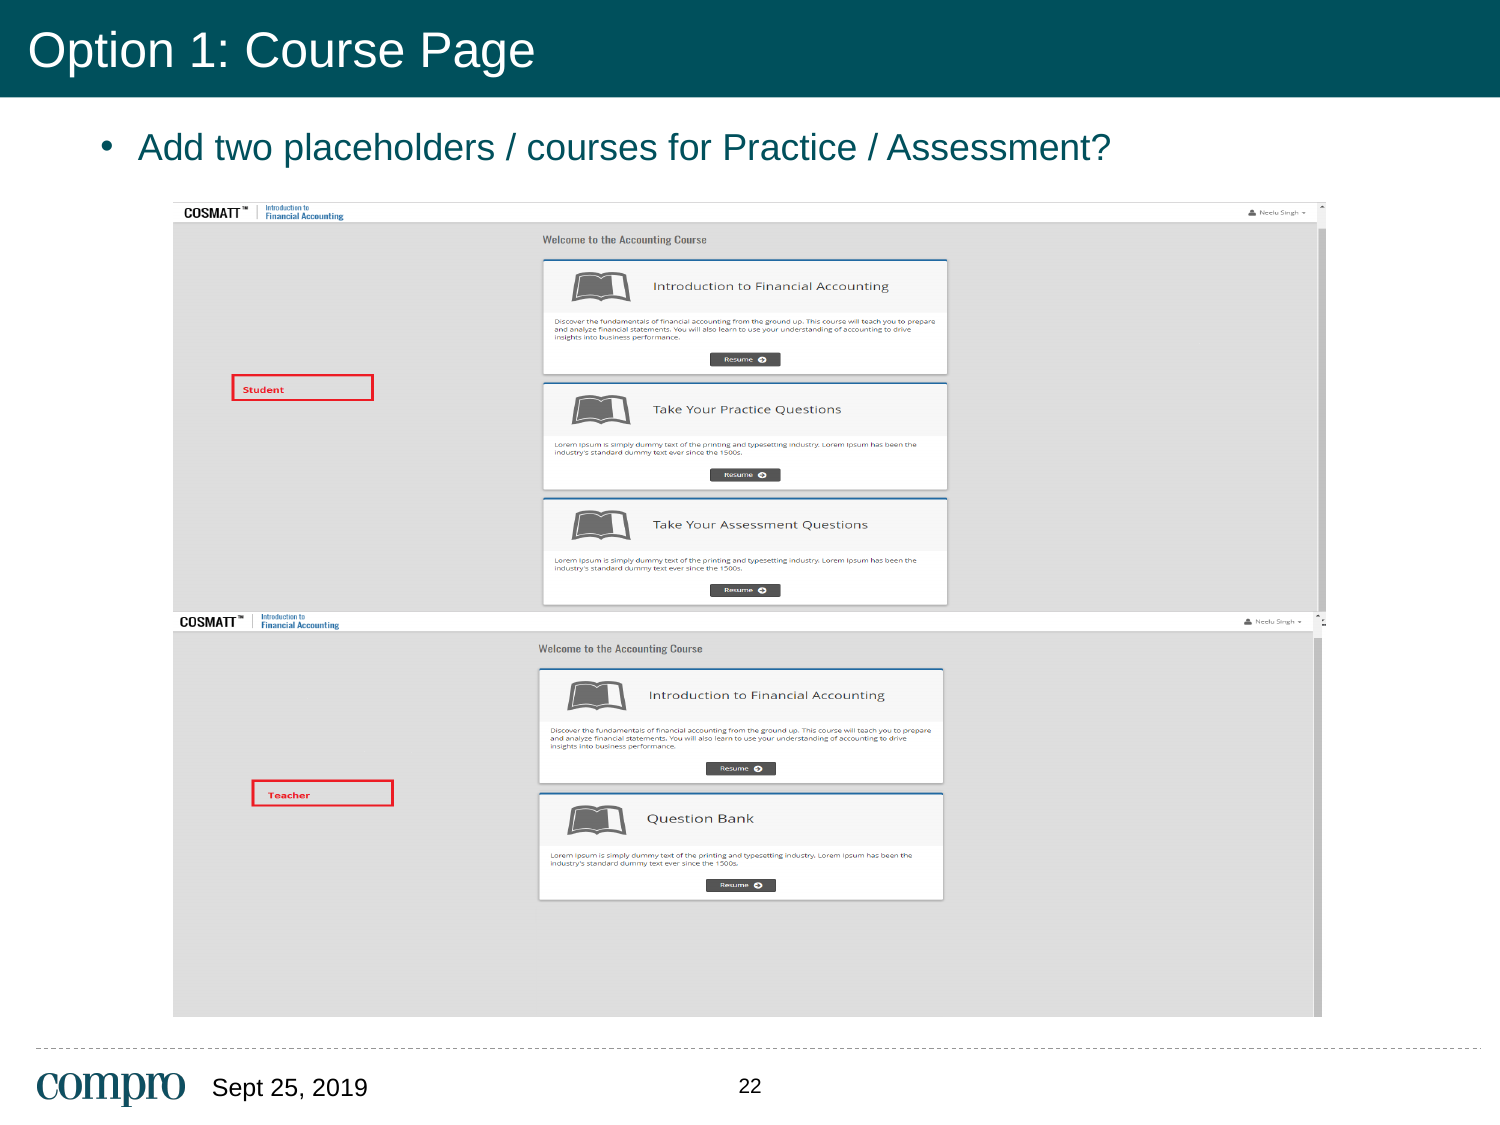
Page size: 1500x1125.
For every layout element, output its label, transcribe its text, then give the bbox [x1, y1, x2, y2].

title Option 1: Course Page [12, 3, 1435, 101]
picture [37, 1073, 185, 1107]
list Add two placeholders / courses for Practice / Assessment? [85, 108, 1332, 988]
picture [173, 202, 1326, 1017]
